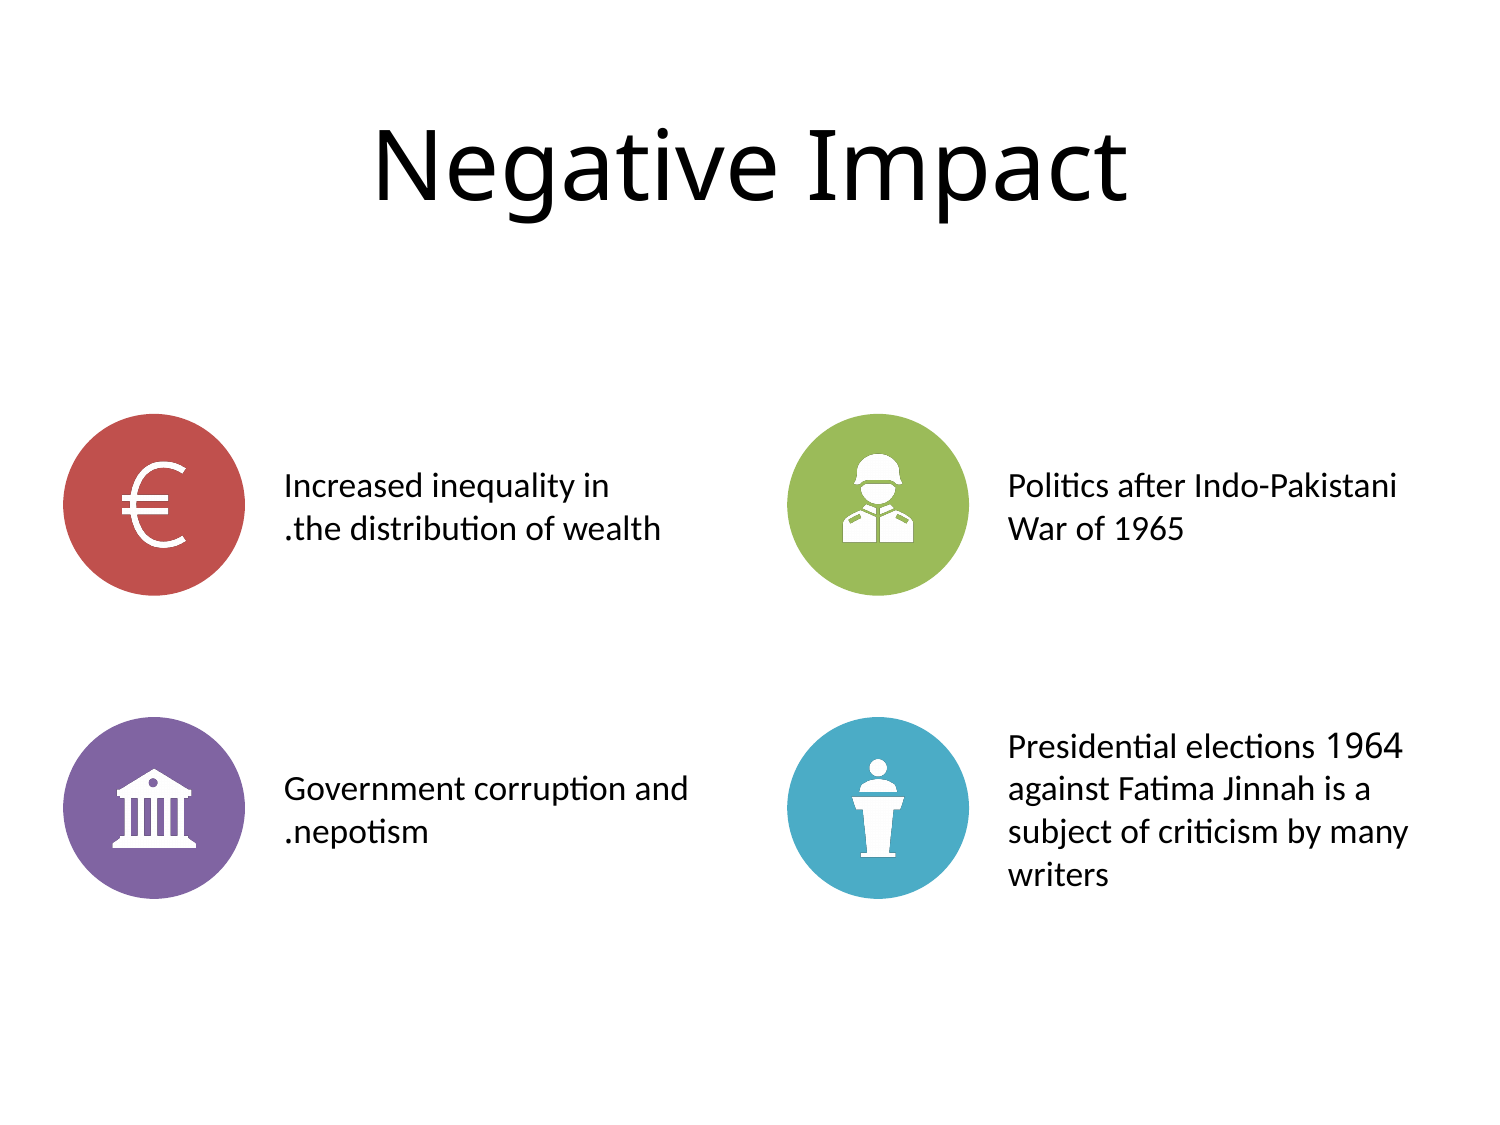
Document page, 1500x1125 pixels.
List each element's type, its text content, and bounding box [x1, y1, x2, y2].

title Negative Impact [48, 52, 1452, 271]
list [47, 299, 1452, 1014]
